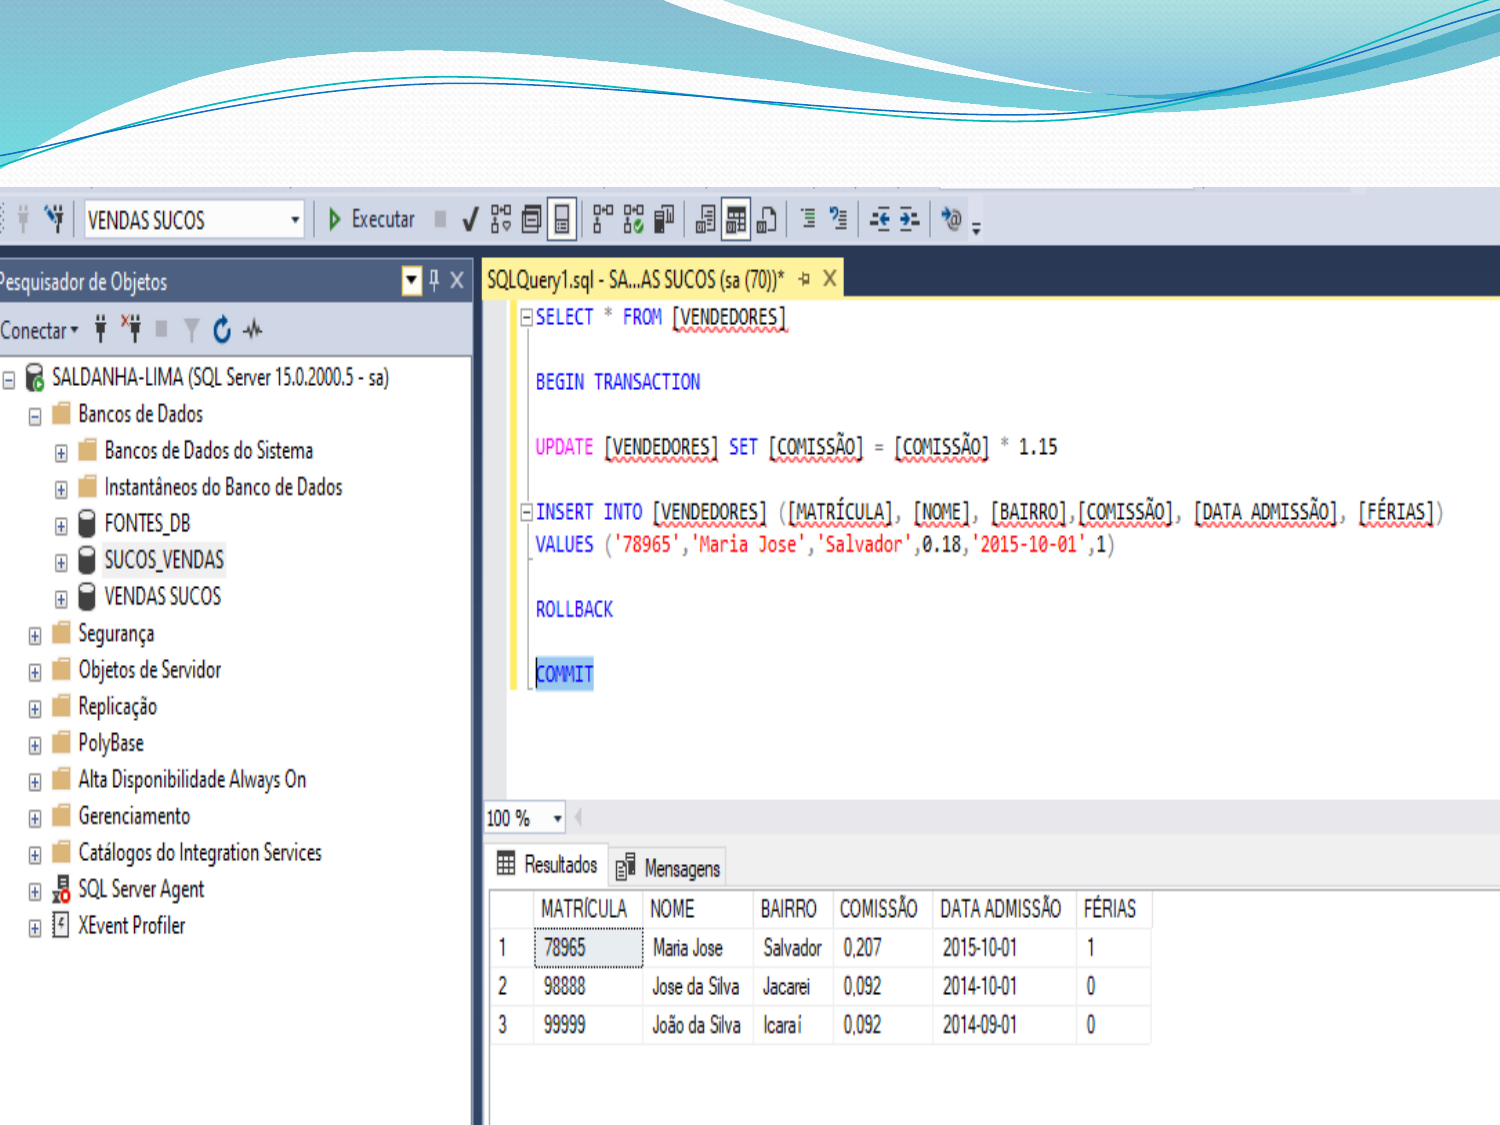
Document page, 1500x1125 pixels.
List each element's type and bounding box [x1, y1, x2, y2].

picture [0, 187, 1500, 1125]
